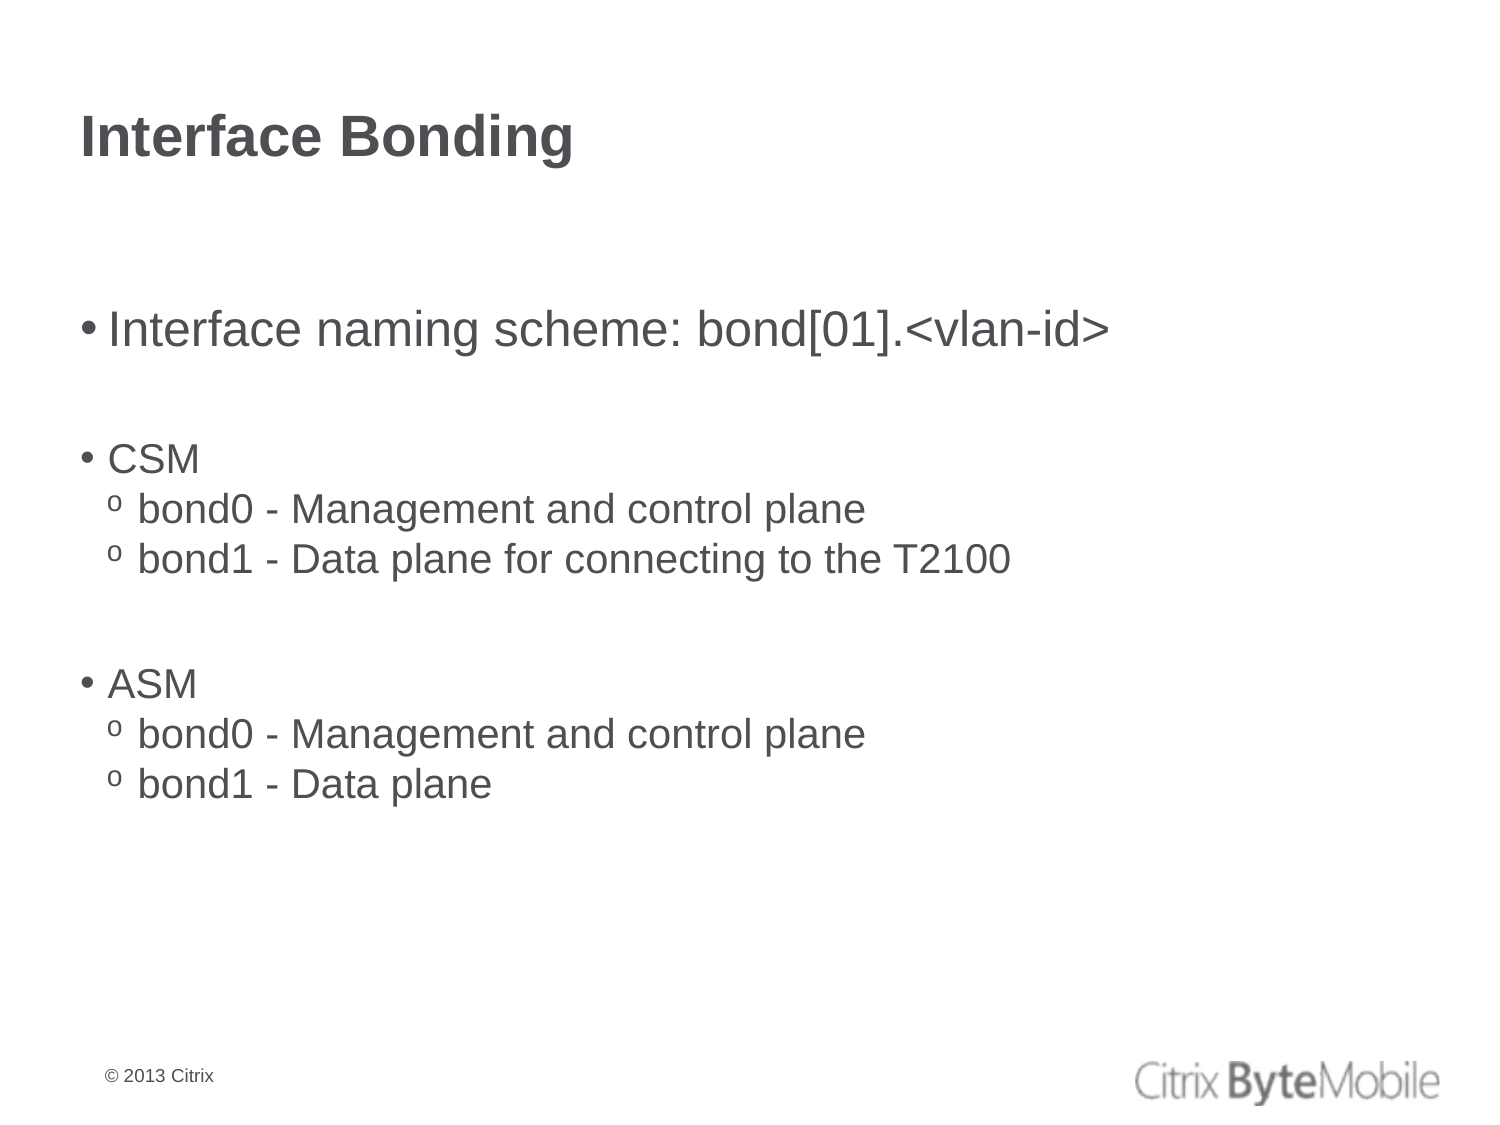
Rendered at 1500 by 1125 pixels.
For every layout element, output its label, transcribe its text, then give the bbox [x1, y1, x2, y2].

list Interface naming scheme: bond[01].<vlan-id> CSM bond0 - Management and control plane bond1 - Data plane for connecting to the T2100 ASM bond0 - Management and control plane bond1 - Data plane [65, 289, 1438, 1010]
title Interface Bonding [65, 62, 1438, 203]
